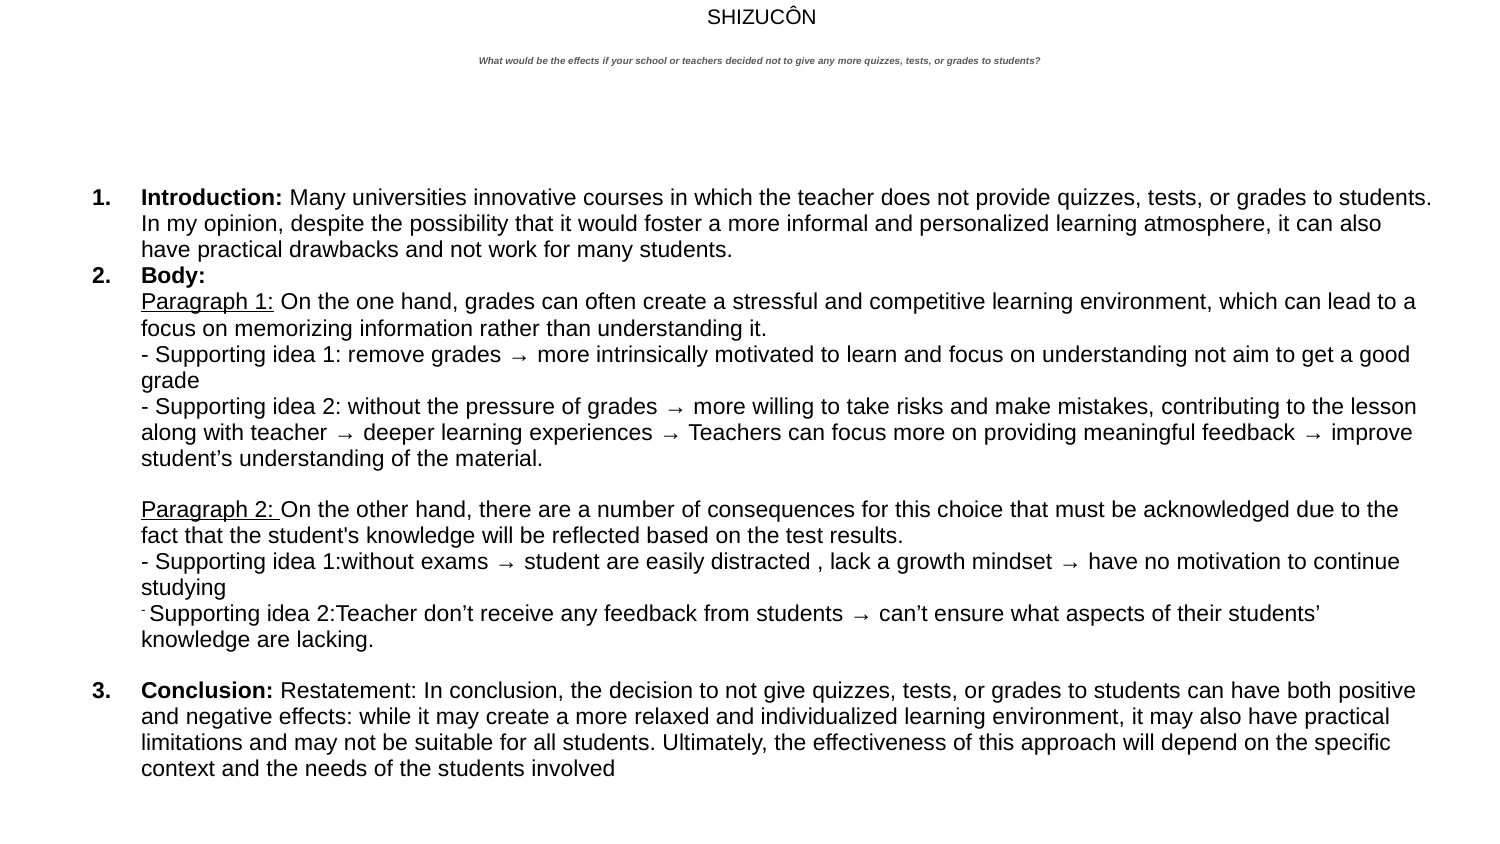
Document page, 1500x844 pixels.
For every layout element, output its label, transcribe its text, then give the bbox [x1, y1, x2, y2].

title SHIZUCÔN What would be the effects if your school or teachers decided not to give any more quizzes, tests, or grades to students? [63, 0, 1461, 84]
list Introduction: Many universities innovative courses in which the teacher does not provide quizzes, tests, or grades to students. In my opinion, despite the possibility that it would foster a more informal and personalized learning atmosphere, it can also have practical drawbacks and not work for many students. Body: Paragraph 1: On the one hand, grades can often create a stressful and competitive learning environment, which can lead to a focus on memorizing information rather than understanding it. - Supporting idea 1: remove grades → more intrinsically motivated to learn and focus on understanding not aim to get a good grade - Supporting idea 2: without the pressure of grades → more willing to take risks and make mistakes, contributing to the lesson along with teacher → deeper learning experiences → Teachers can focus more on providing meaningful feedback → improve student’s understanding of the material. Paragraph 2: On the other hand, there are a number of consequences for this choice that must be acknowledged due to the fact that the student's knowledge will be reflected based on the test results. - Supporting idea 1:without exams → student are easily distracted , lack a growth mindset → have no motivation to continue studying - Supporting idea 2:Teacher don’t receive any feedback from students → can’t ensure what aspects of their students’ knowledge are lacking. Conclusion: Restatement: In conclusion, the decision to not give quizzes, tests, or grades to students can have both positive and negative effects: while it may create a more relaxed and individualized learning environment, it may also have practical limitations and may not be suitable for all students. Ultimately, the effectiveness of this approach will depend on the specific context and the needs of the students involved [51, 170, 1449, 824]
